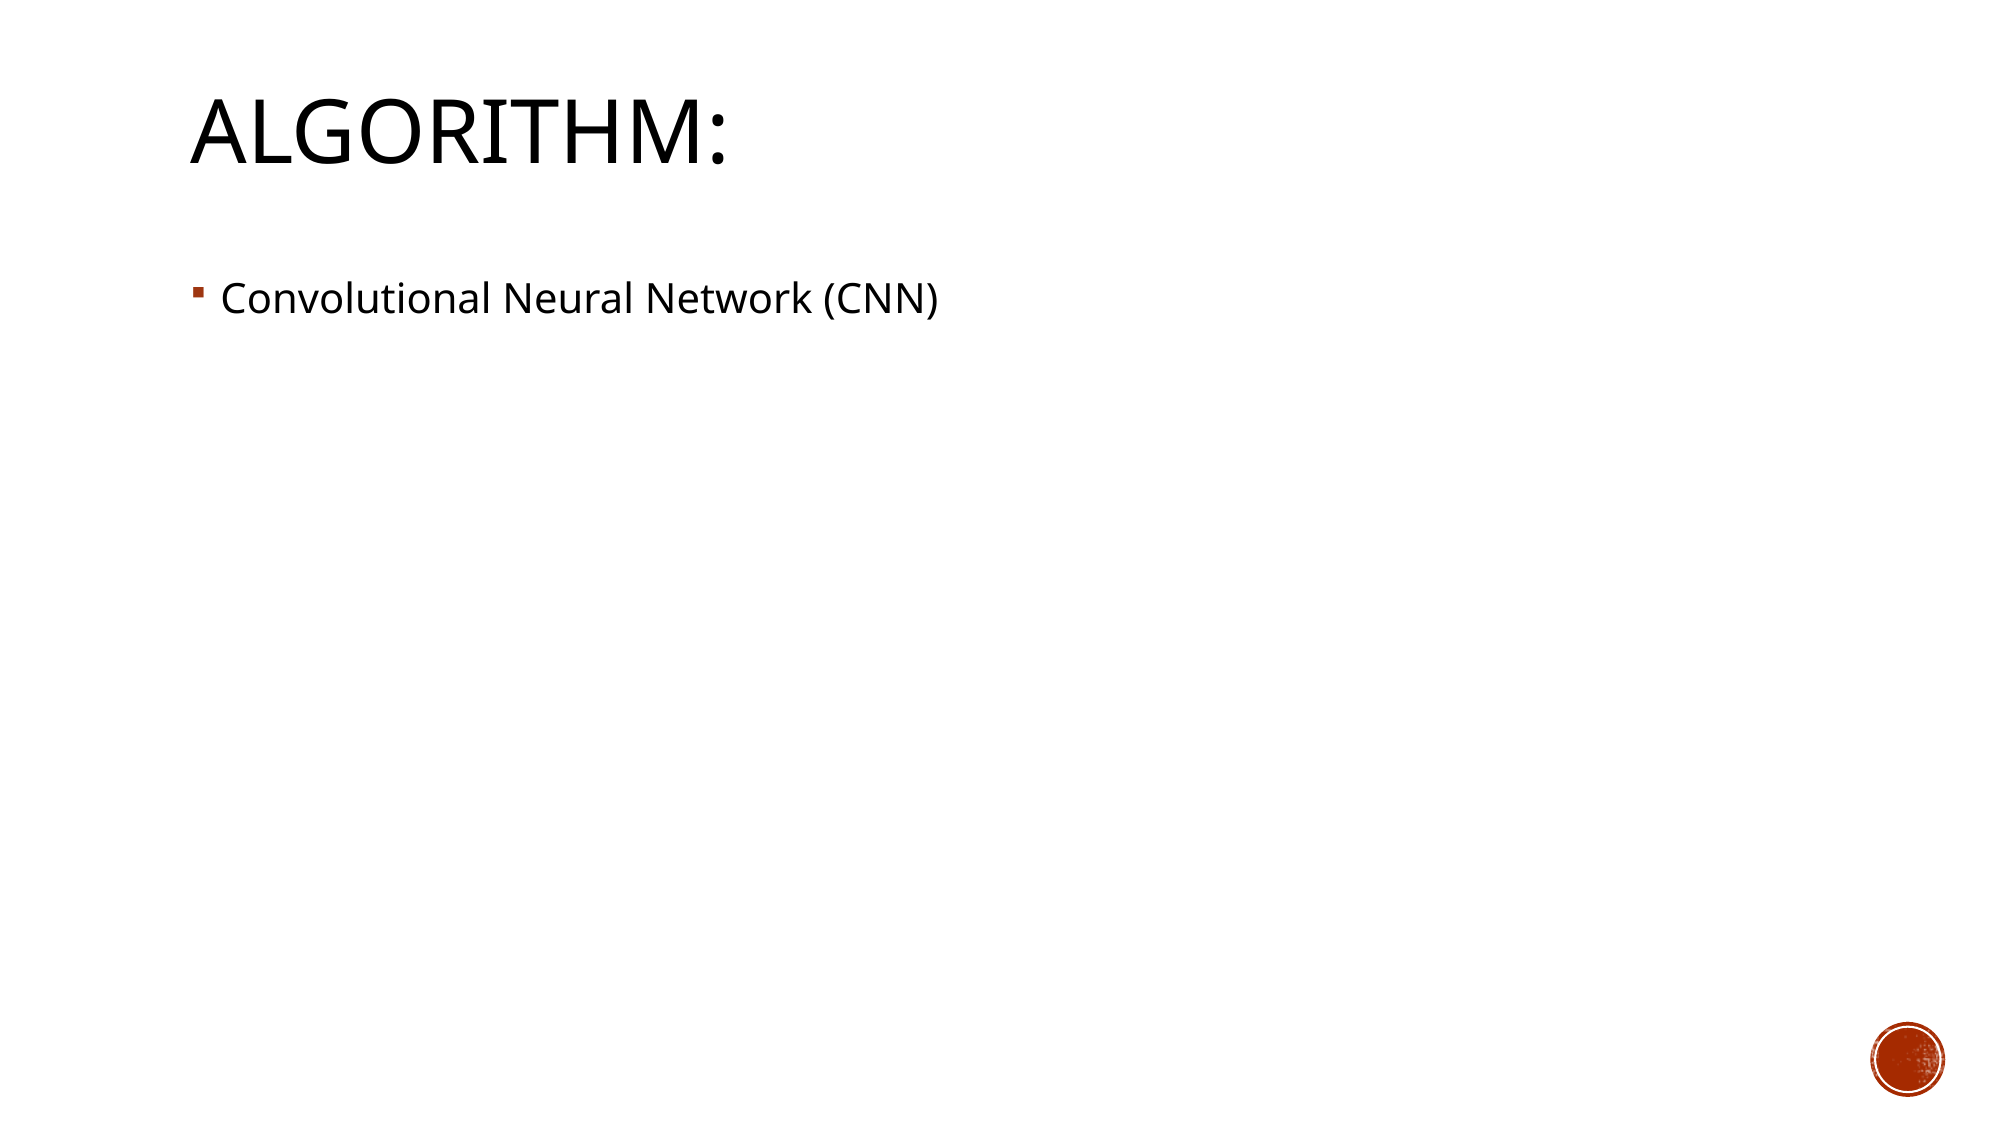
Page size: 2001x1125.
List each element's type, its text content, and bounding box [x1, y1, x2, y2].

title ALGORITHM: [175, 79, 1826, 191]
list Convolutional Neural Network (CNN) [175, 269, 1826, 1013]
